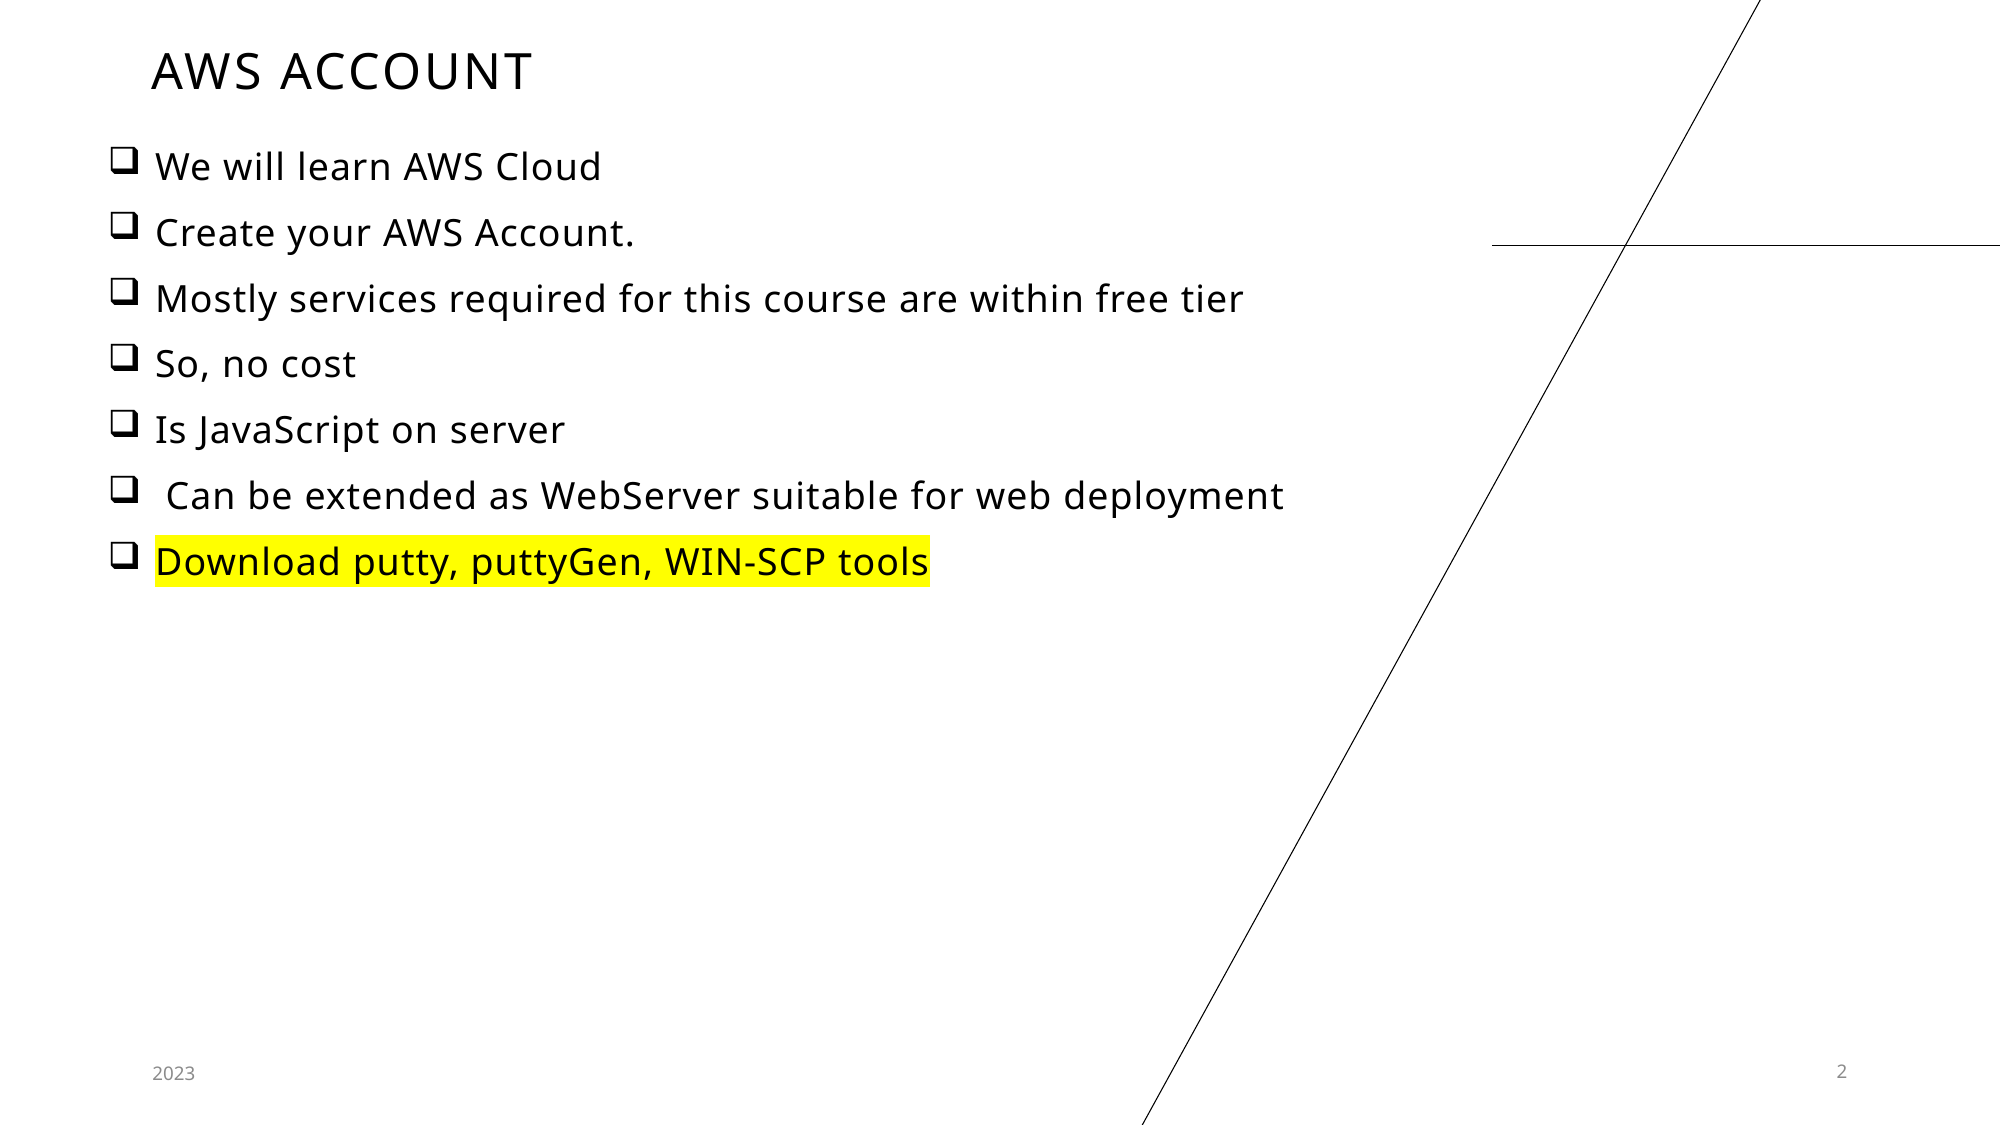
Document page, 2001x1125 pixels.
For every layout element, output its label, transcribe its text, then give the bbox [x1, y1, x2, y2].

slide_number 2 [1412, 1042, 1863, 1103]
slide_number 2023 [137, 1042, 338, 1103]
list We will learn AWS Cloud Create your AWS Account. Mostly services required for this course are within free tier So, no cost Is JavaScript on server Can be extended as WebServer suitable for web deployment Download putty, puttyGen, WIN-SCP tools [93, 135, 1429, 753]
title AWS Account [136, 23, 975, 108]
